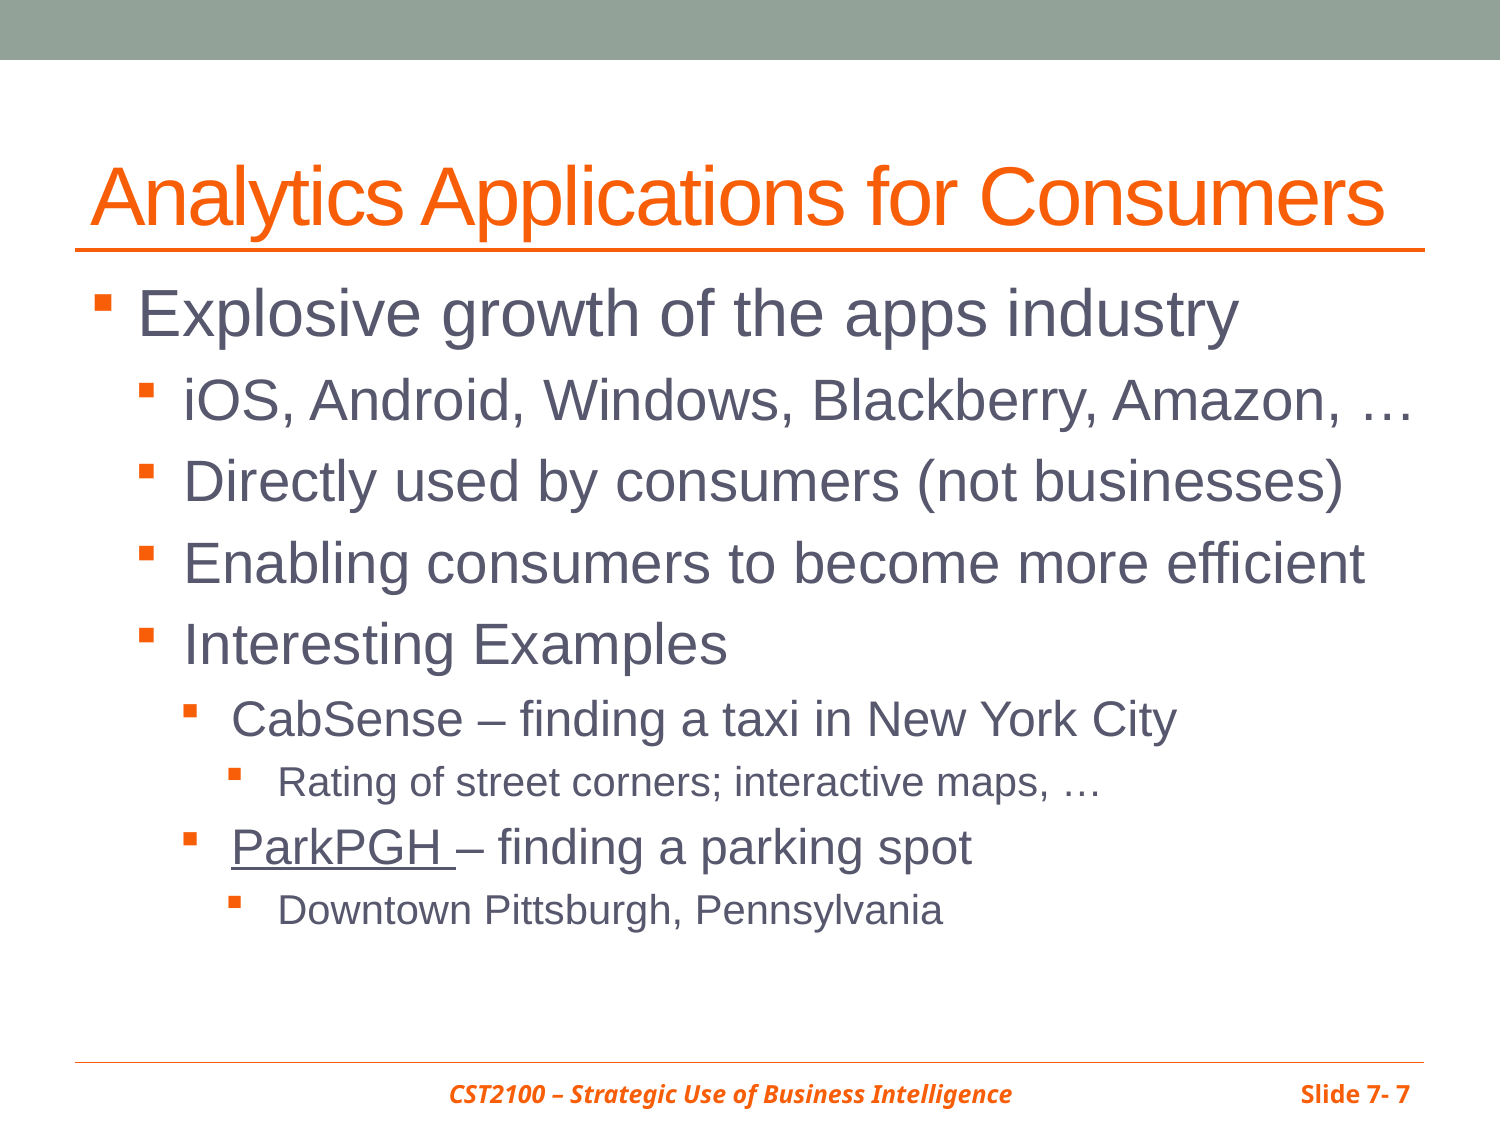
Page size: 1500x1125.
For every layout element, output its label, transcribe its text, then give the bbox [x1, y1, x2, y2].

title Analytics Applications for Consumers [75, 60, 1475, 250]
list Explosive growth of the apps industry iOS, Android, Windows, Blackberry, Amazon, … Directly used by consumers (not businesses) Enabling consumers to become more efficient Interesting Examples CabSense – finding a taxi in New York City Rating of street corners; interactive maps, … ParkPGH – finding a parking spot Downtown Pittsburgh, Pennsylvania [75, 262, 1463, 1063]
